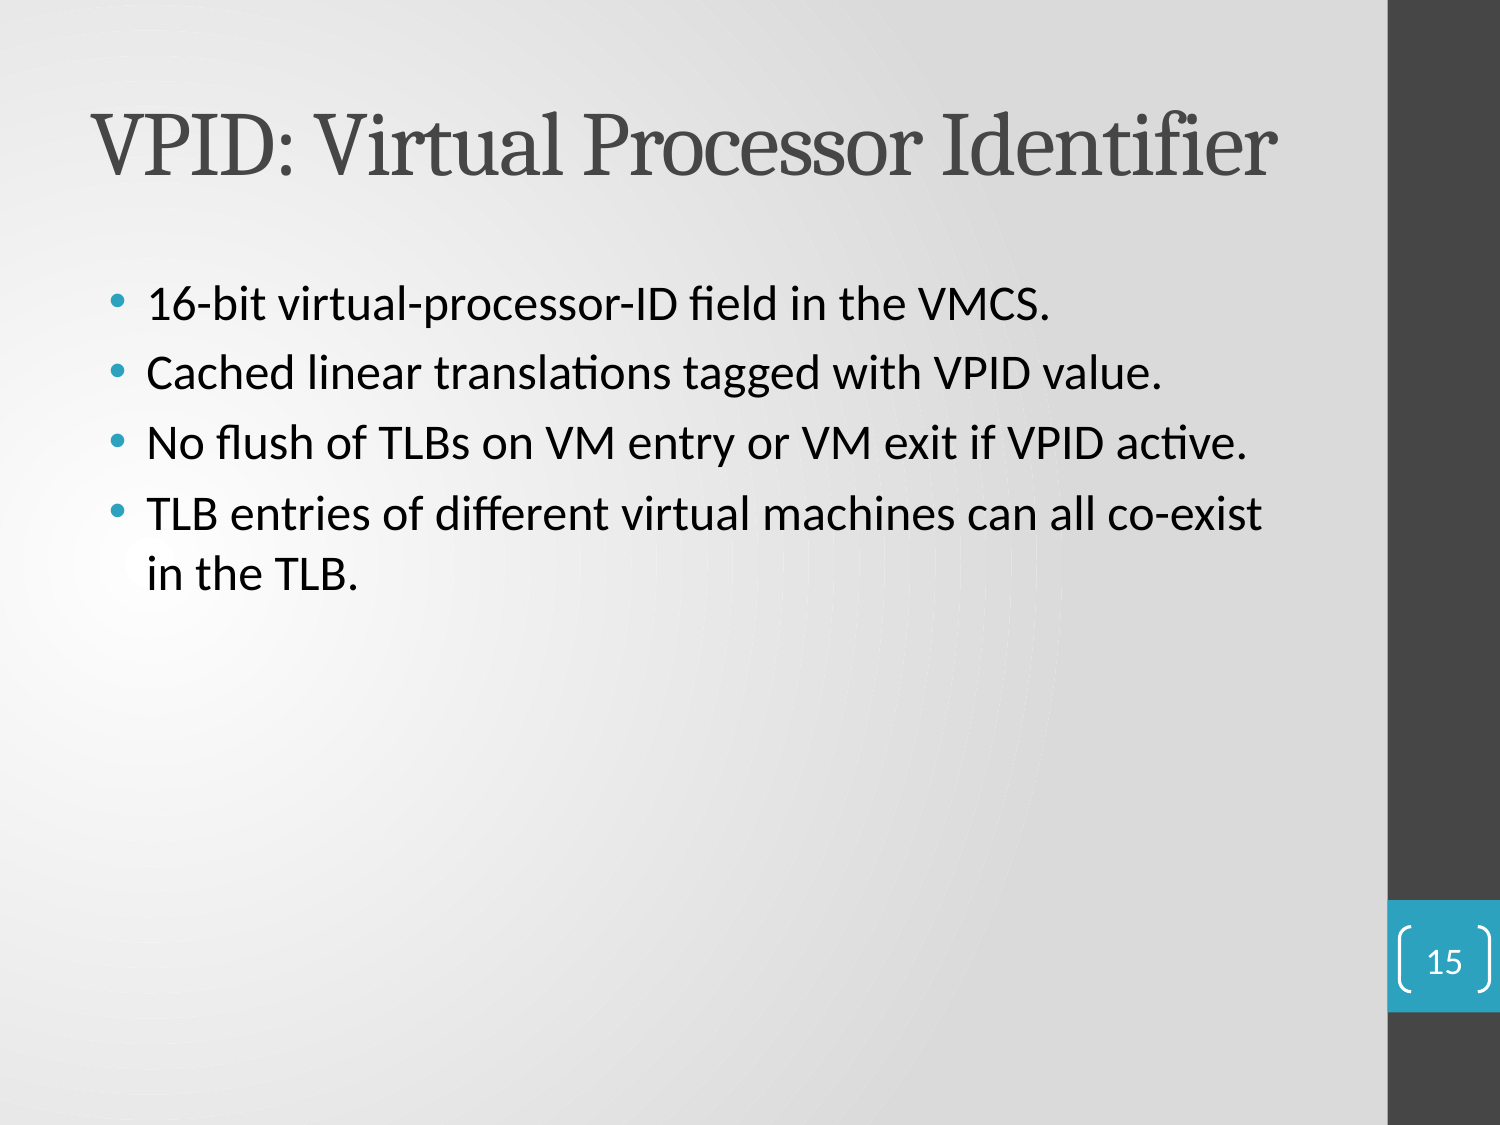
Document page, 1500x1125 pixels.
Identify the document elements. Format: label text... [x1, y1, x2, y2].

title VPID: Virtual Processor Identifier [75, 45, 1363, 233]
list 16-bit virtual-processor-ID field in the VMCS. Cached linear translations tagged with VPID value. No flush of TLBs on VM entry or VM exit if VPID active. TLB entries of different virtual machines can all co-exist in the TLB. [75, 262, 1325, 1050]
slide_number 15 [1397, 925, 1492, 994]
